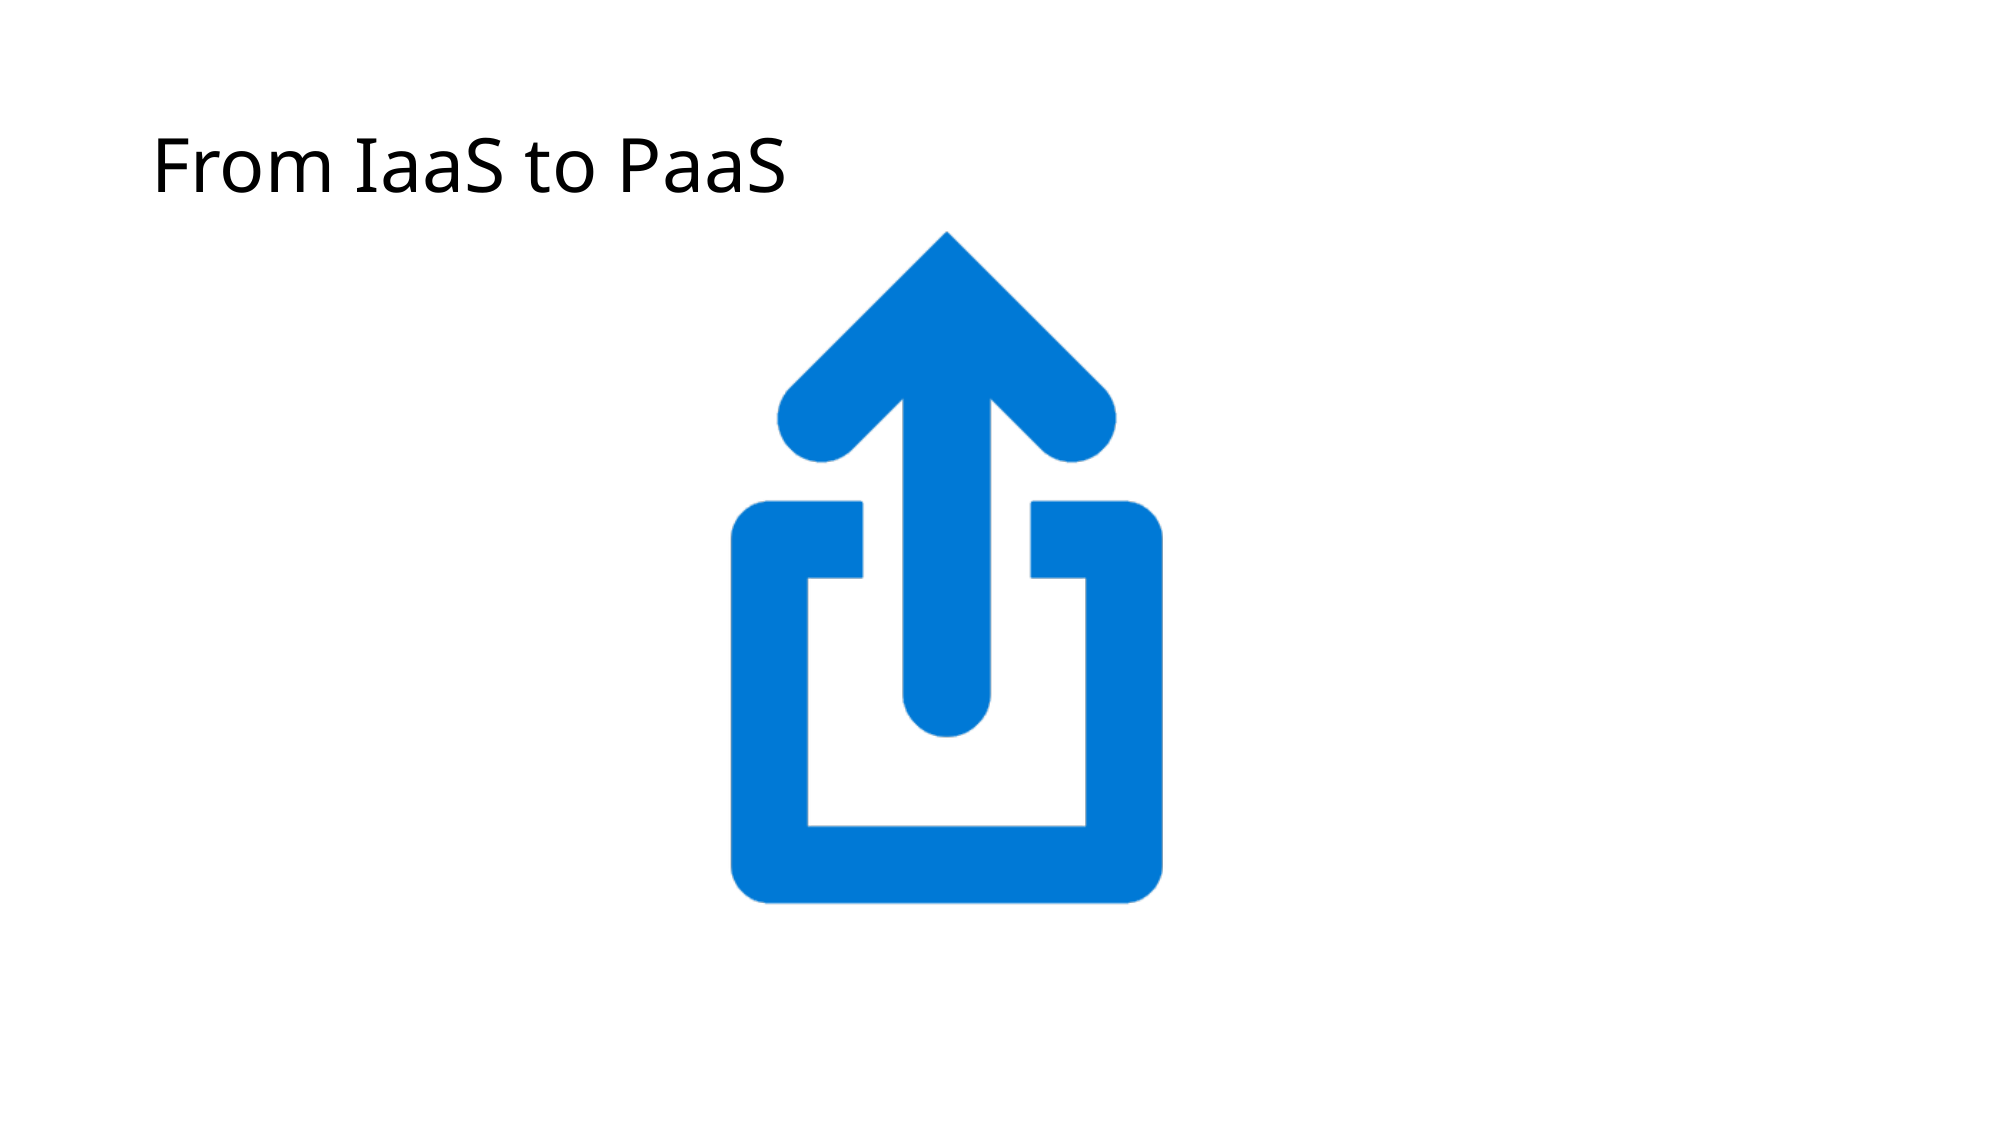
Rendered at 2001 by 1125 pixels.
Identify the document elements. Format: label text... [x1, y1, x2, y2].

title From IaaS to PaaS [136, 119, 1862, 254]
picture [581, 201, 1313, 933]
